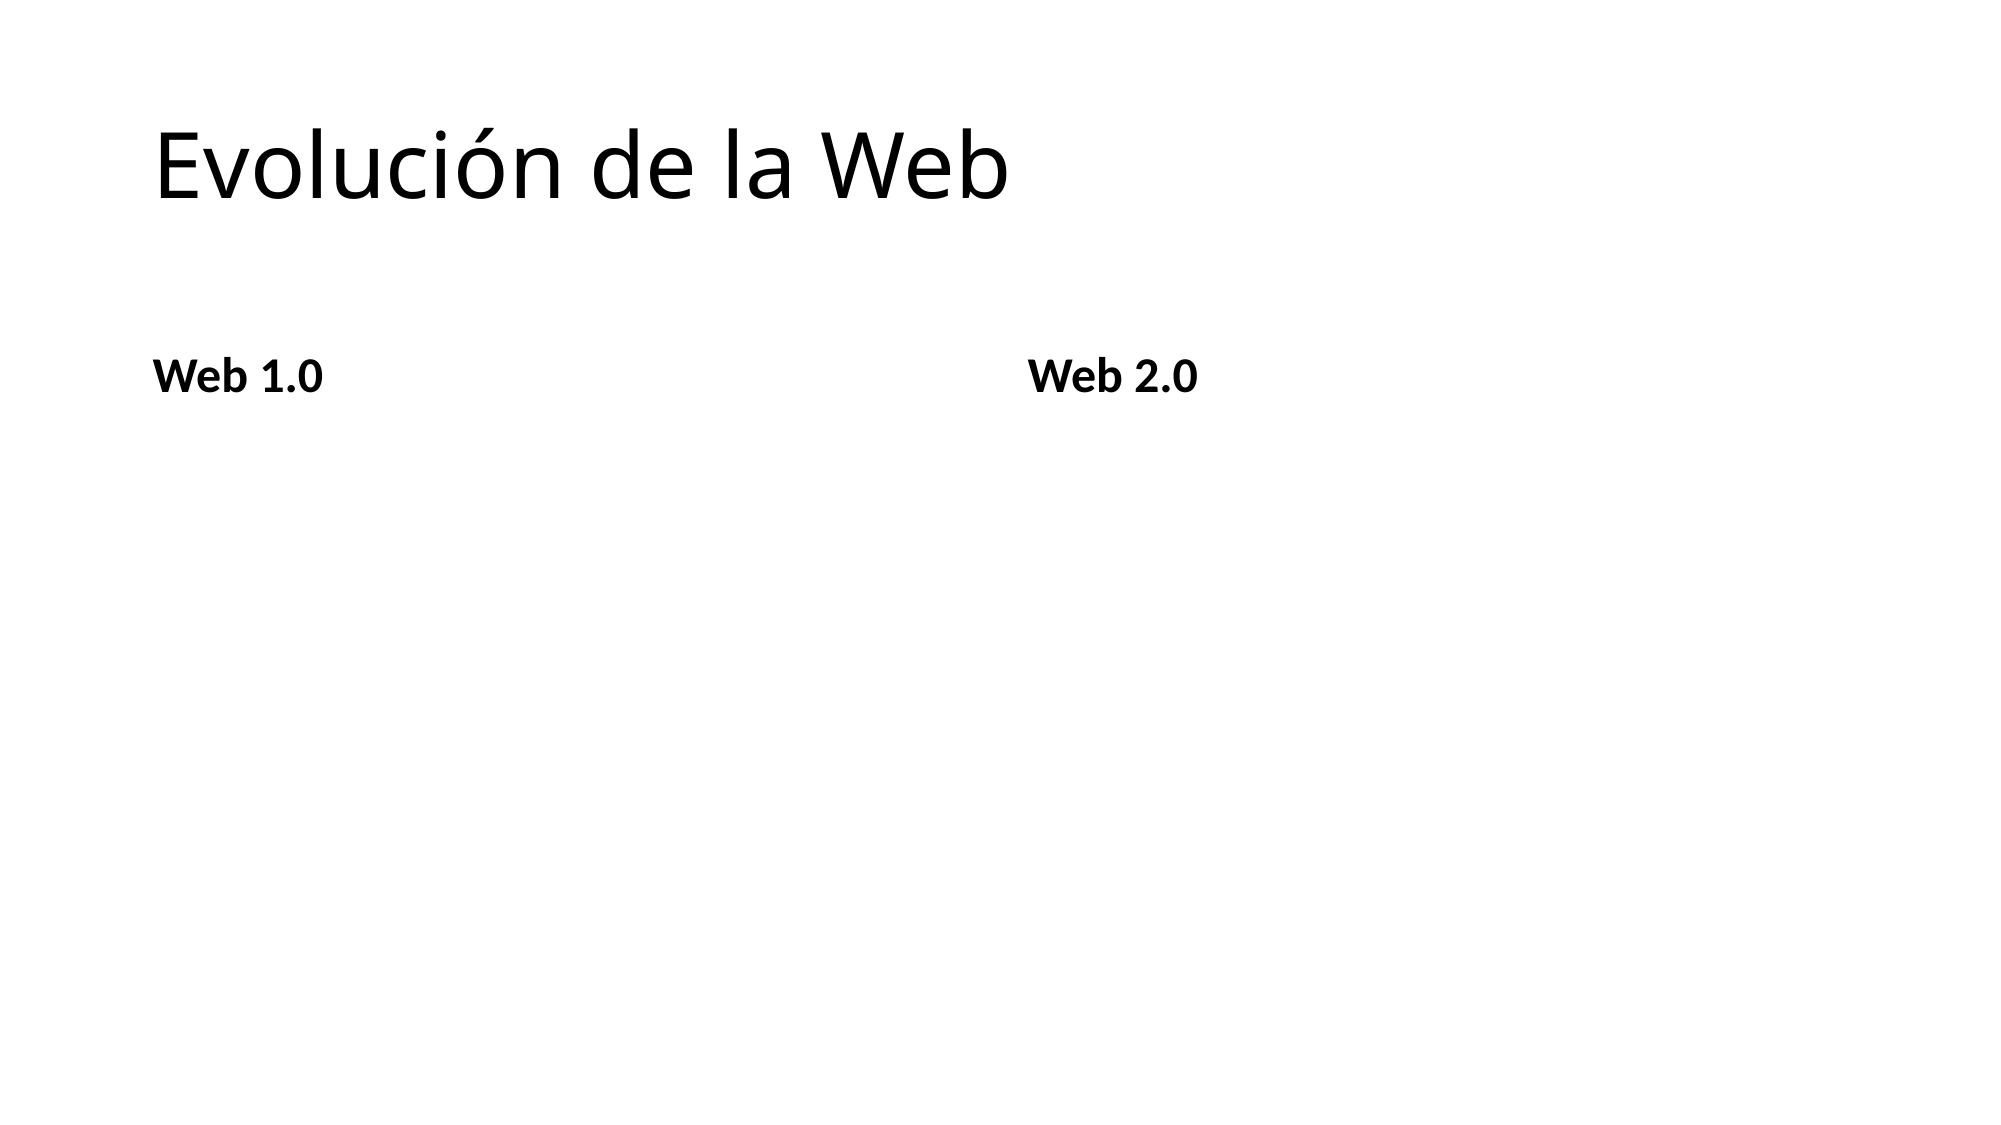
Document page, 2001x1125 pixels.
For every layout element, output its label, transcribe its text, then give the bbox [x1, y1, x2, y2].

title Evolución de la Web [137, 59, 1863, 278]
list Web 2.0 [1012, 275, 1863, 411]
list Web 1.0 [137, 275, 984, 411]
